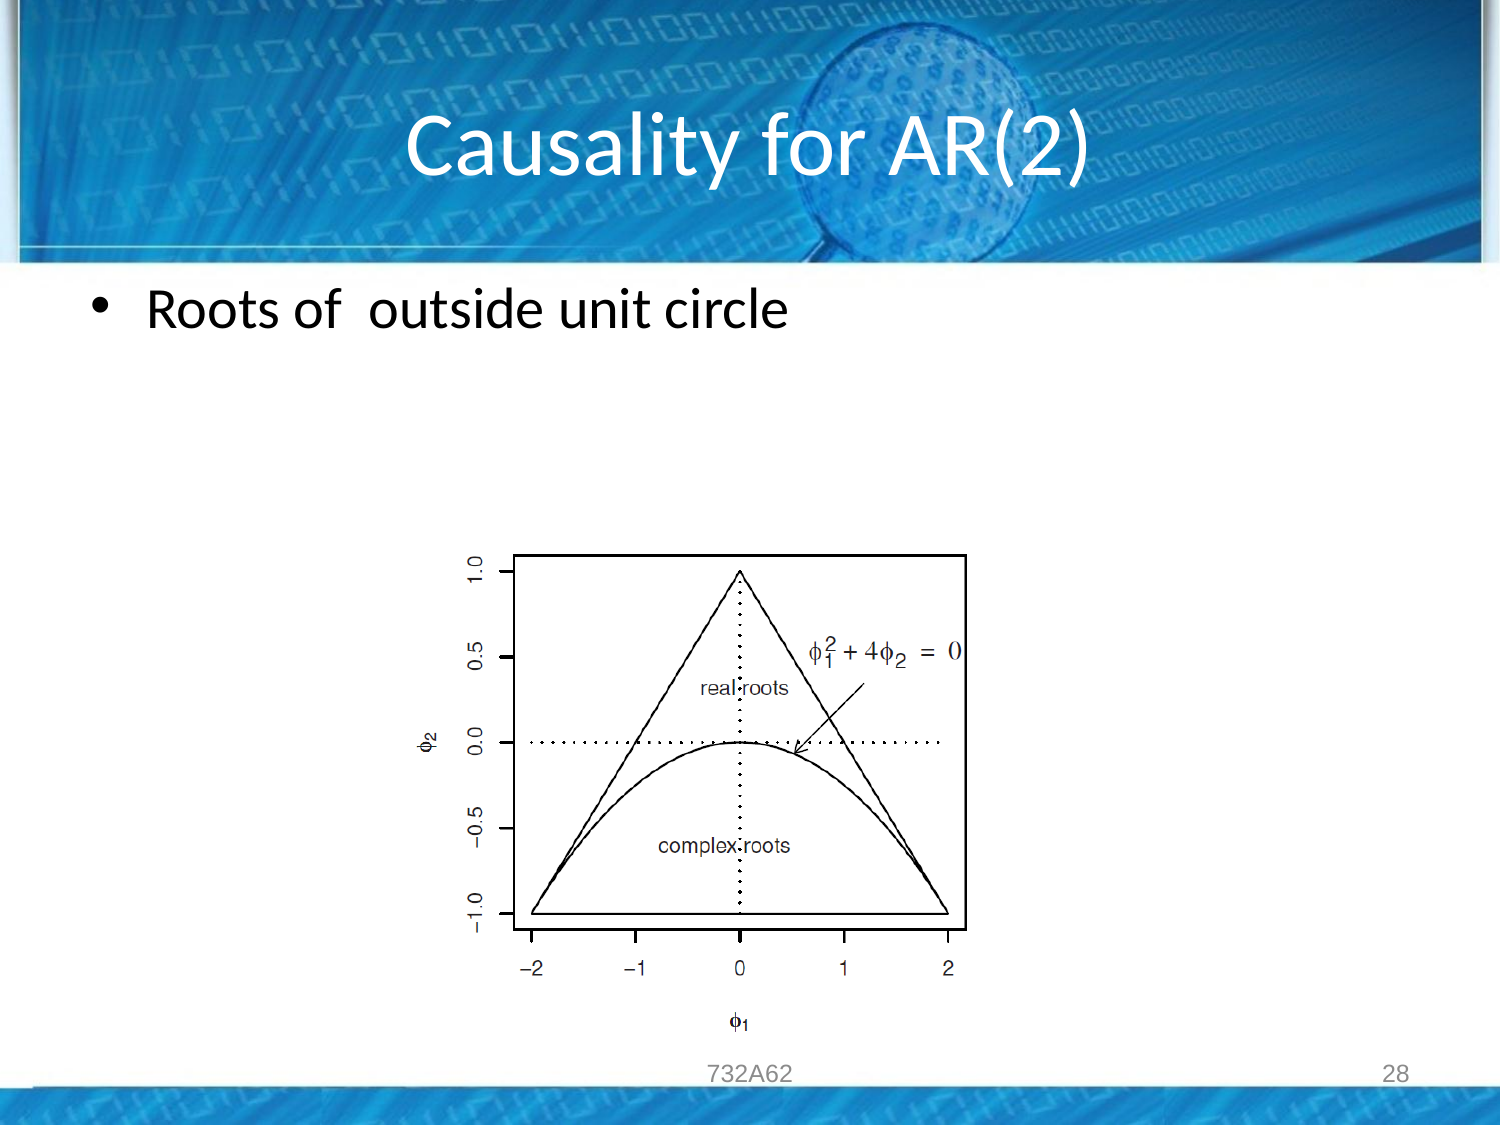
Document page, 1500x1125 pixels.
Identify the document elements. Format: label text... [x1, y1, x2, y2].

slide_number 28 [1074, 1042, 1425, 1103]
picture [0, 0, 1500, 1125]
title Causality for AR(2) [75, 45, 1425, 233]
footer 732A62 [512, 1044, 988, 1103]
